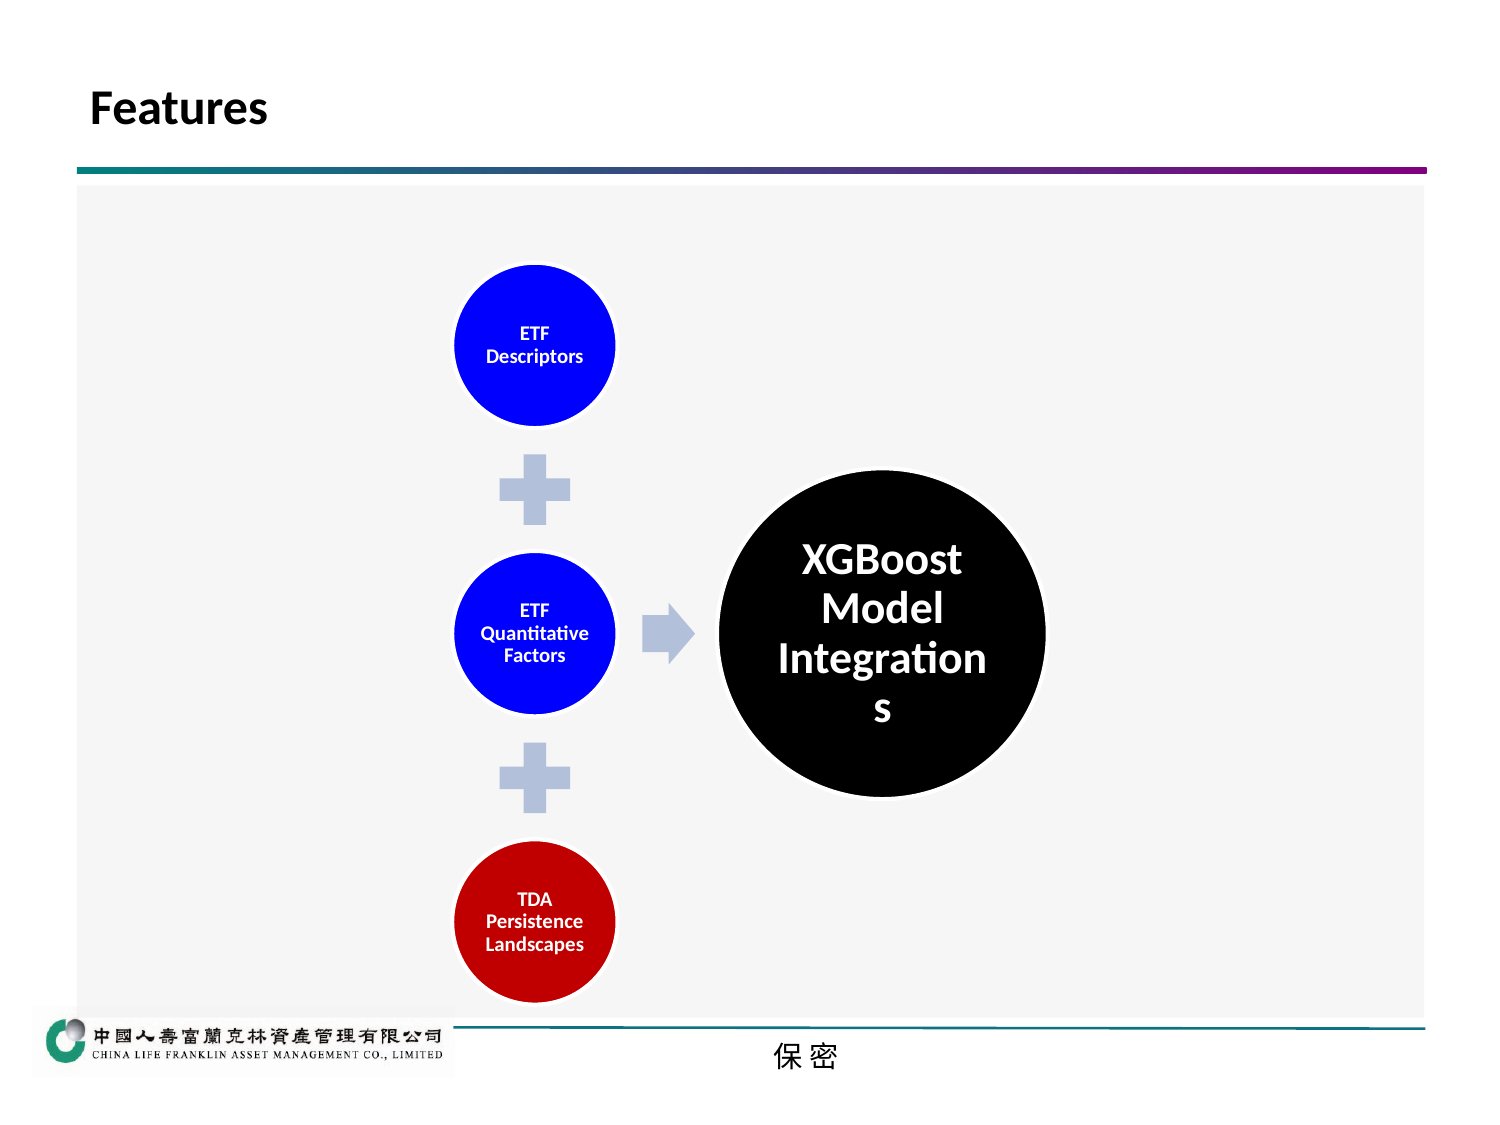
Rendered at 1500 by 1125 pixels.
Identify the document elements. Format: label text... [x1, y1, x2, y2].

picture [32, 1006, 455, 1077]
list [74, 262, 1426, 1006]
title Features [75, 45, 1425, 164]
